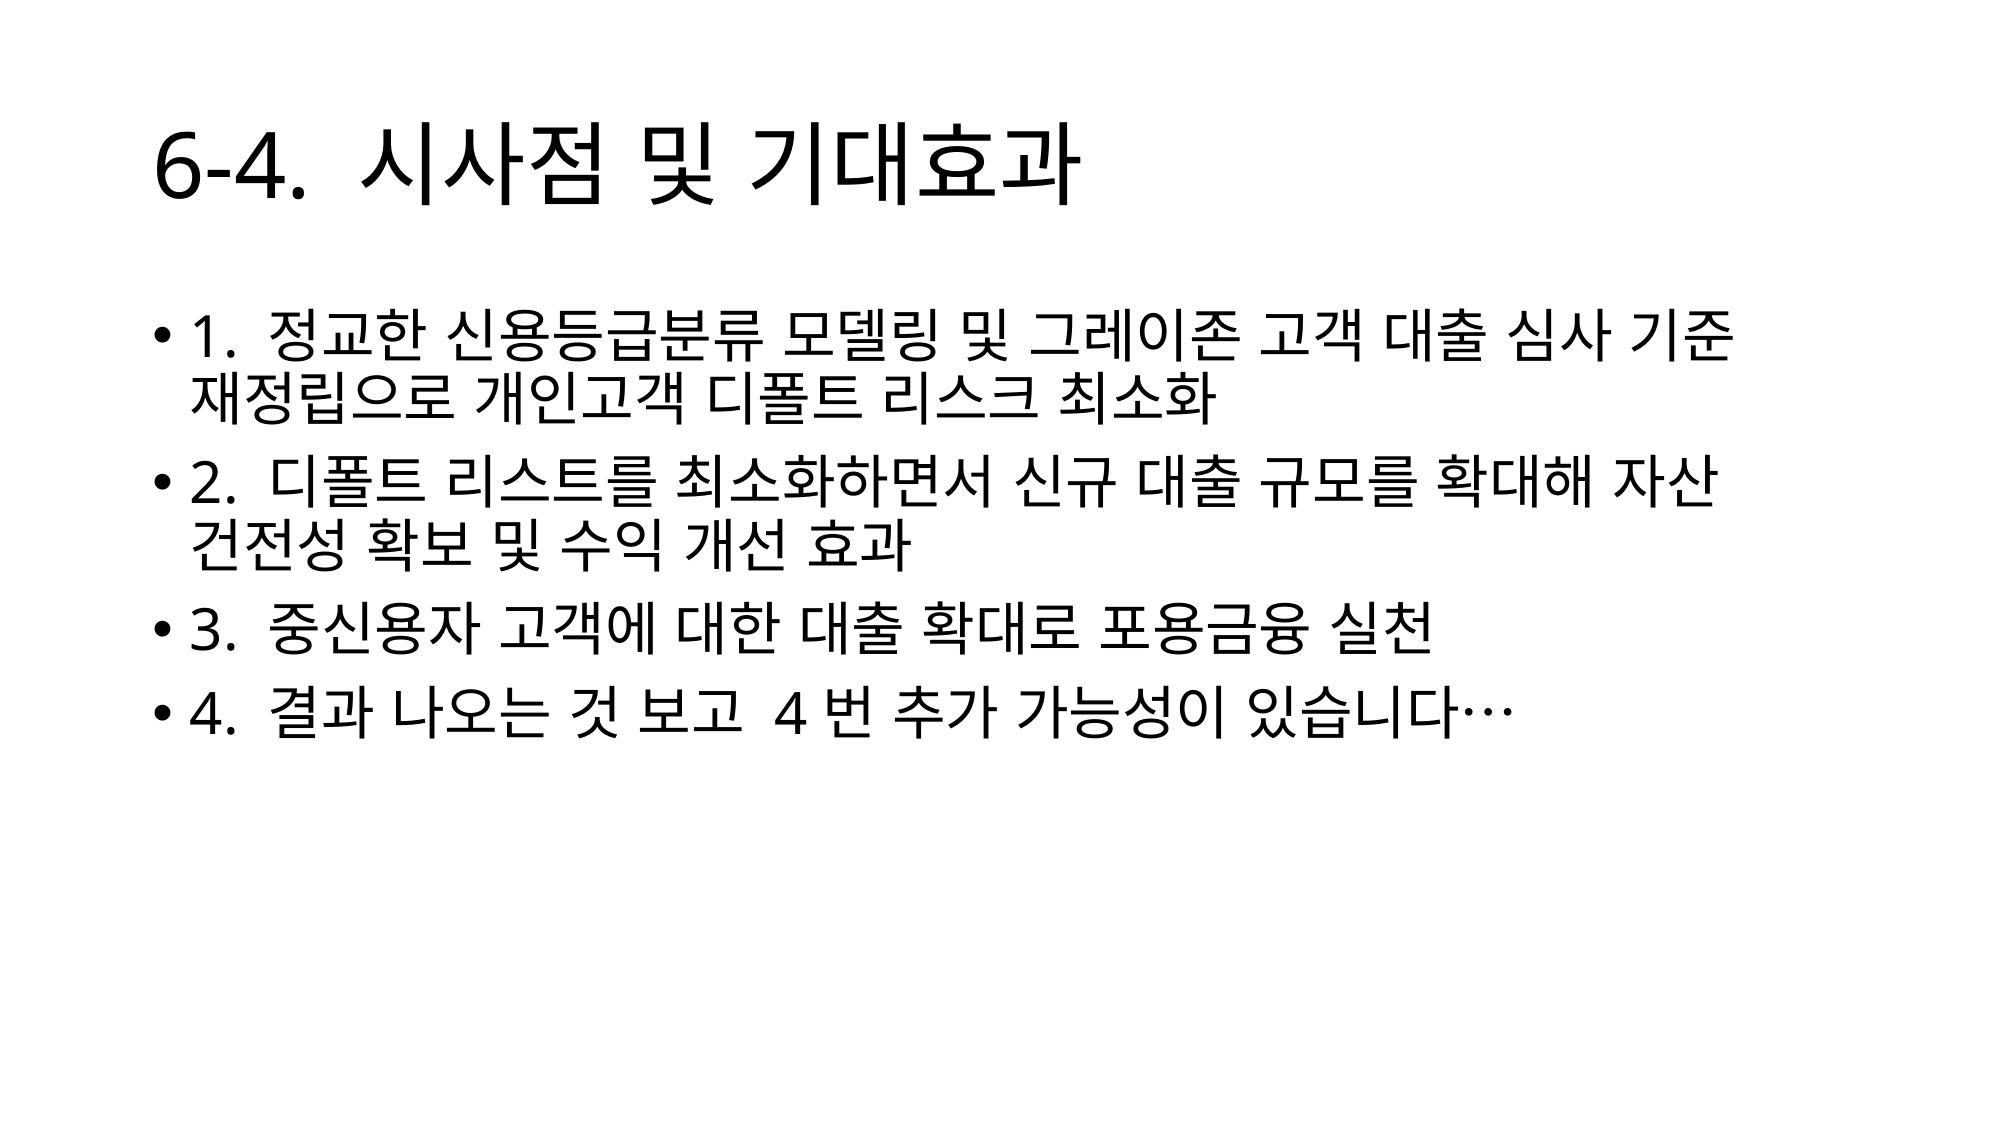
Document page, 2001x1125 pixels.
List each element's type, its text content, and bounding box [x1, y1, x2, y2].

title 6-4. 시사점 및 기대효과 [137, 59, 1863, 278]
list 1. 정교한 신용등급분류 모델링 및 그레이존 고객 대출 심사 기준 재정립으로 개인고객 디폴트 리스크 최소화 2. 디폴트 리스트를 최소화하면서 신규 대출 규모를 확대해 자산 건전성 확보 및 수익 개선 효과 3. 중신용자 고객에 대한 대출 확대로 포용금융 실천 4. 결과 나오는 것 보고 4번 추가 가능성이 있습니다… [137, 299, 1863, 1014]
